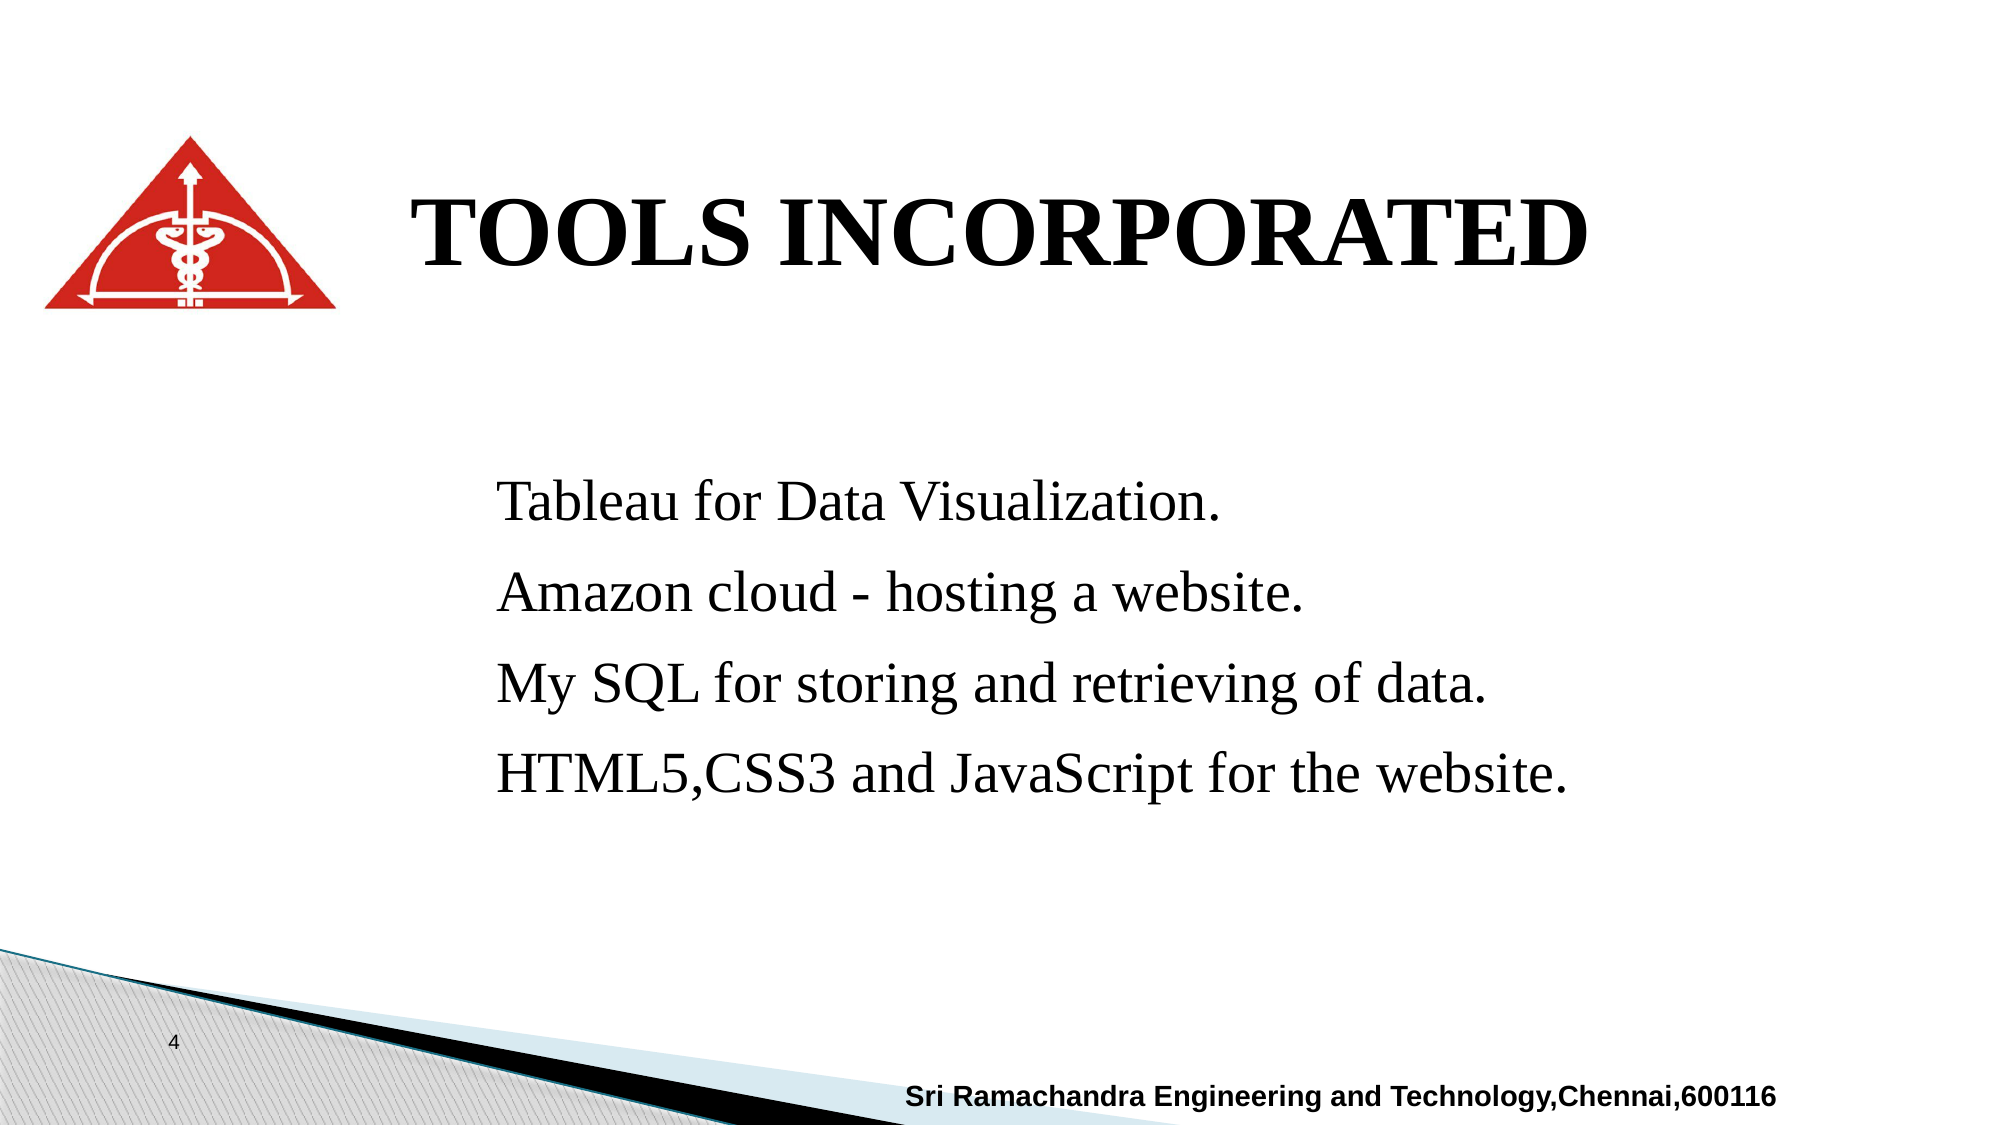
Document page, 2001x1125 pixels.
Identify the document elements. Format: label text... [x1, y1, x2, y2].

title TOOLS INCORPORATED [345, 113, 1666, 338]
slide_number 4 [66, 1011, 195, 1072]
footer Sri Ramachandra Engineering and Technology,Chennai,600116 [716, 1065, 1967, 1125]
picture [42, 113, 345, 366]
list Tableau for Data Visualization. Amazon cloud - hosting a website. My SQL for storing and retrieving of data. HTML5,CSS3 and JavaScript for the website. [424, 364, 1913, 992]
